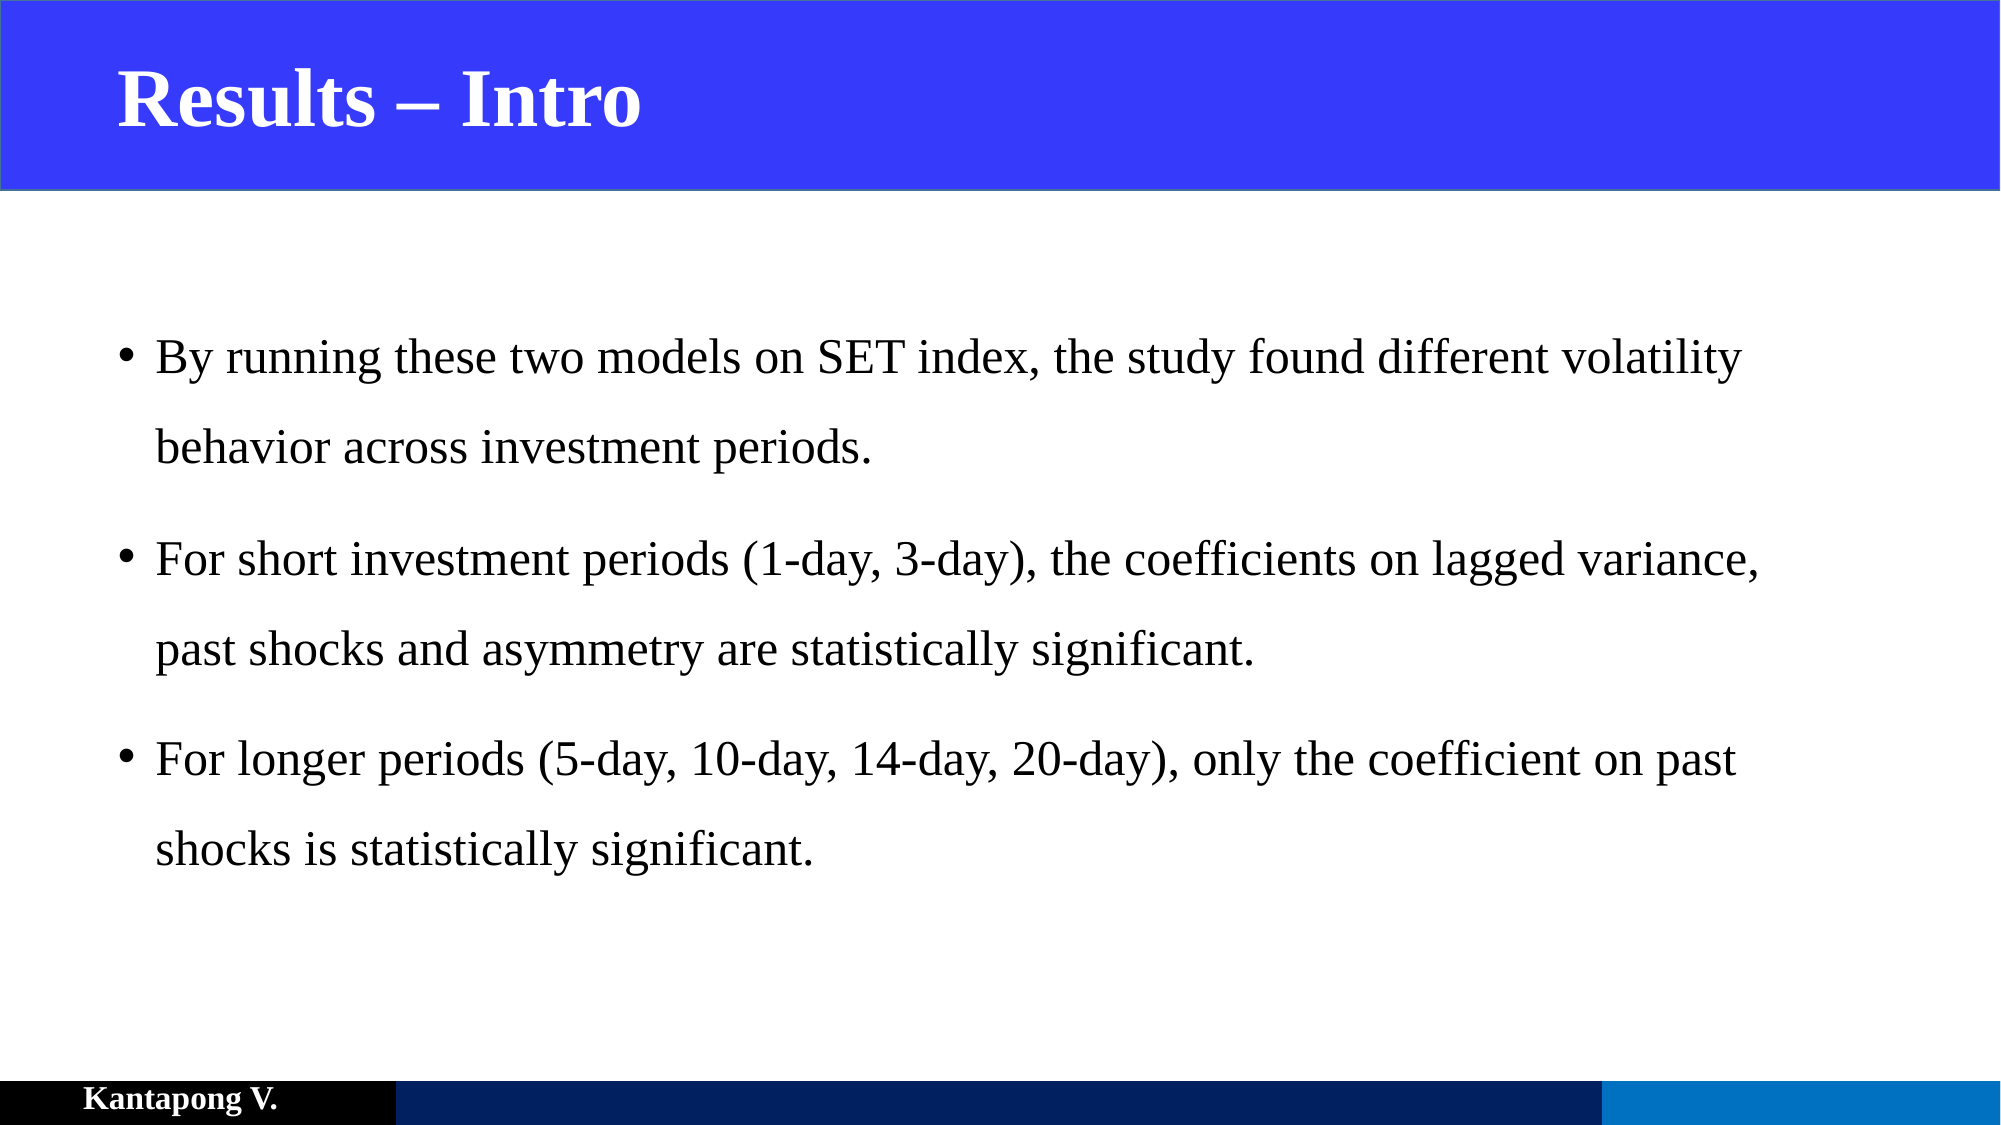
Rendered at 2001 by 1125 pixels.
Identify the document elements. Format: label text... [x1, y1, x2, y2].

title Results – Intro [102, 0, 1863, 208]
list By running these two models on SET index, the study found different volatility behavior across investment periods. For short investment periods (1-day, 3-day), the coefficients on lagged variance, past shocks and asymmetry are statistically significant. For longer periods (5-day, 10-day, 14-day, 20-day), only the coefficient on past shocks is statistically significant. [102, 286, 1863, 927]
